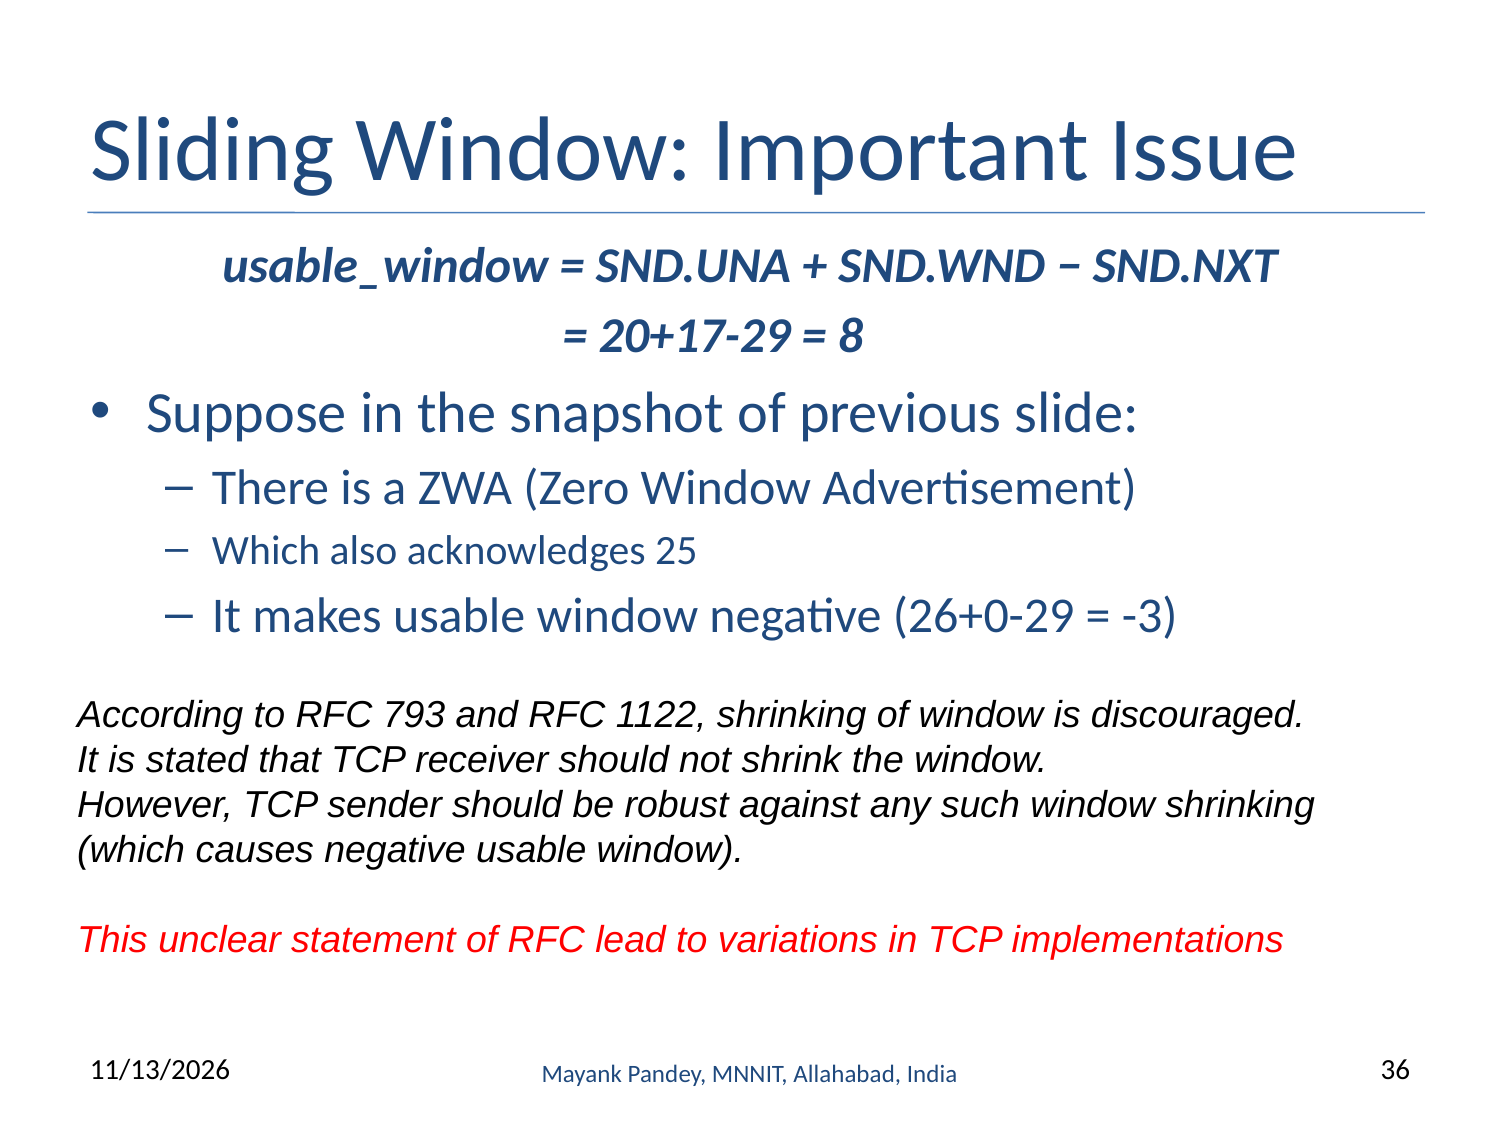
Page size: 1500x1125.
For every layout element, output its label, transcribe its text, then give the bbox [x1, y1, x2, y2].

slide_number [75, 1042, 425, 1103]
slide_number 36 [1312, 1042, 1425, 1103]
text_box According to RFC 793 and RFC 1122, shrinking of window is discouraged. It is stated that TCP receiver should not shrink the window. However, TCP sender should be robust against any such window shrinking (which causes negative usable window). This unclear statement of RFC lead to variations in TCP implementations [62, 682, 1400, 968]
list usable_window = SND.UNA + SND.WND − SND.NXT = 20+17-29 = 8 Suppose in the snapshot of previous slide: There is a ZWA (Zero Window Advertisement) Which also acknowledges 25 It makes usable window negative (26+0-29 = -3) [74, 224, 1426, 1006]
footer Mayank Pandey, MNNIT, Allahabad, India [512, 1042, 988, 1103]
title Sliding Window: Important Issue [74, 49, 1426, 224]
